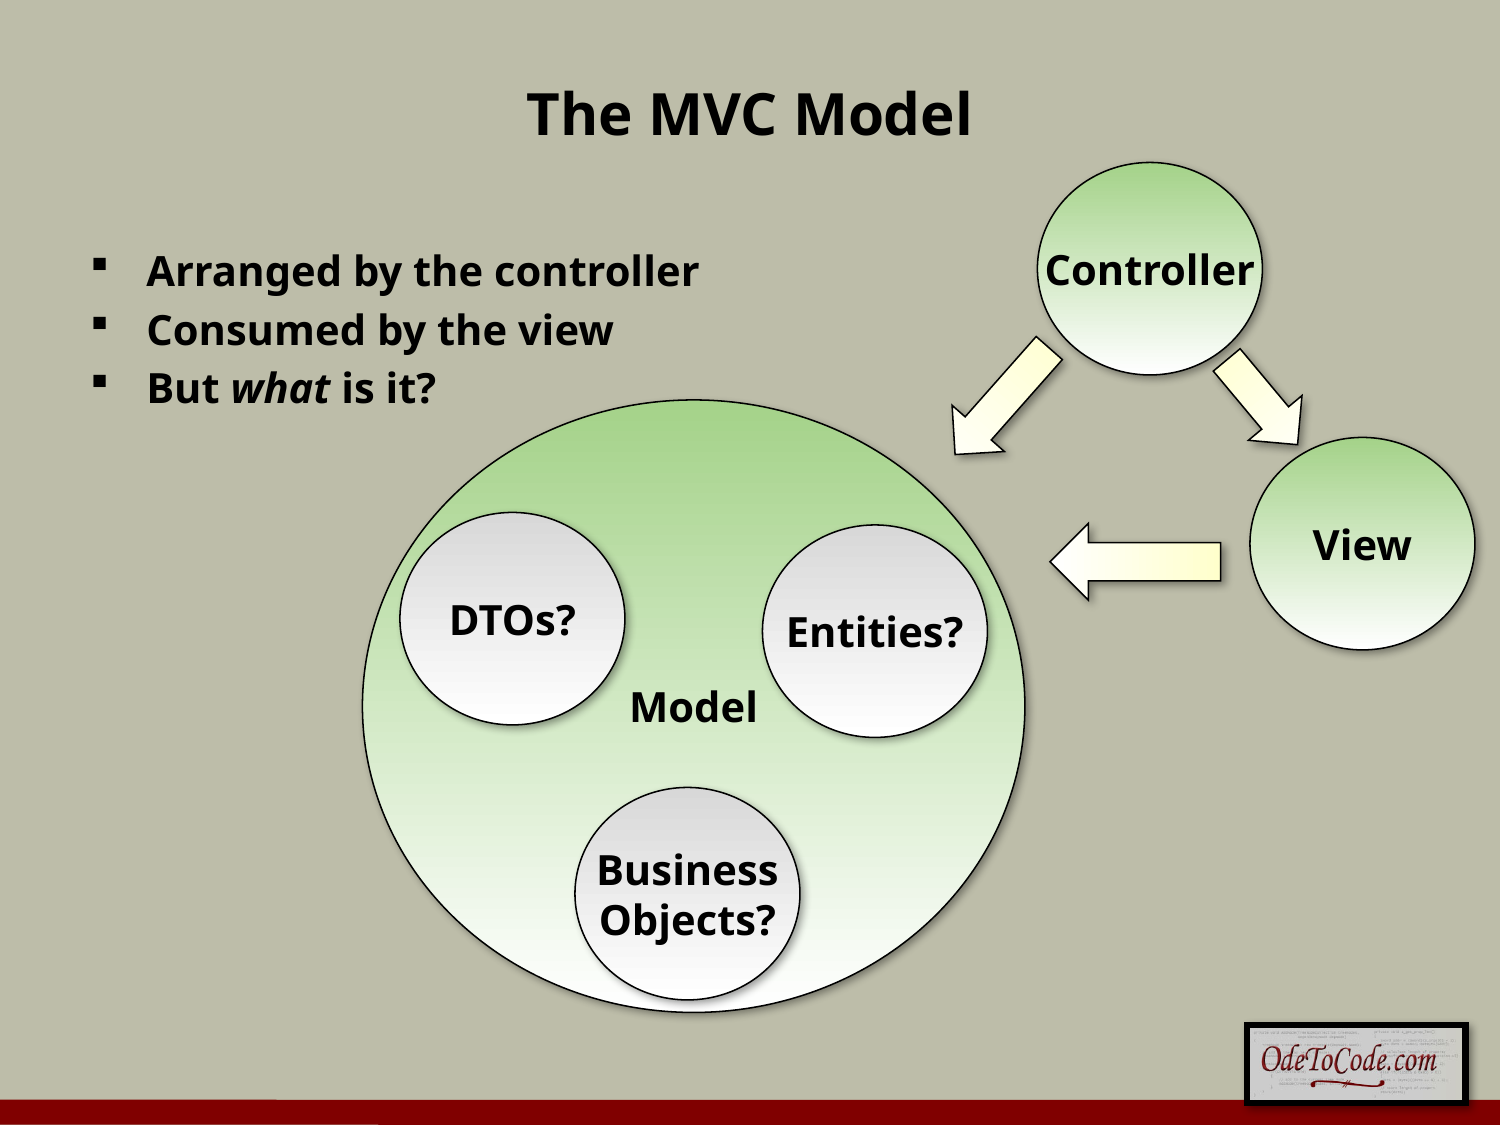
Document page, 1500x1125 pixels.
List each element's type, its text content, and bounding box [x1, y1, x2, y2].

text_box DTOs? [399, 512, 625, 725]
picture [1250, 1028, 1462, 1100]
text_box [952, 336, 1063, 455]
text_box Entities? [762, 524, 988, 738]
text_box Controller [1037, 162, 1263, 375]
list Arranged by the controller Consumed by the view But what is it? [74, 237, 1426, 976]
text_box [1050, 523, 1221, 601]
text_box Business Objects? [574, 787, 800, 1000]
title The MVC Model [74, 49, 1426, 176]
text_box Model [362, 399, 1025, 1013]
text_box [1213, 348, 1302, 445]
text_box View [1249, 437, 1475, 650]
